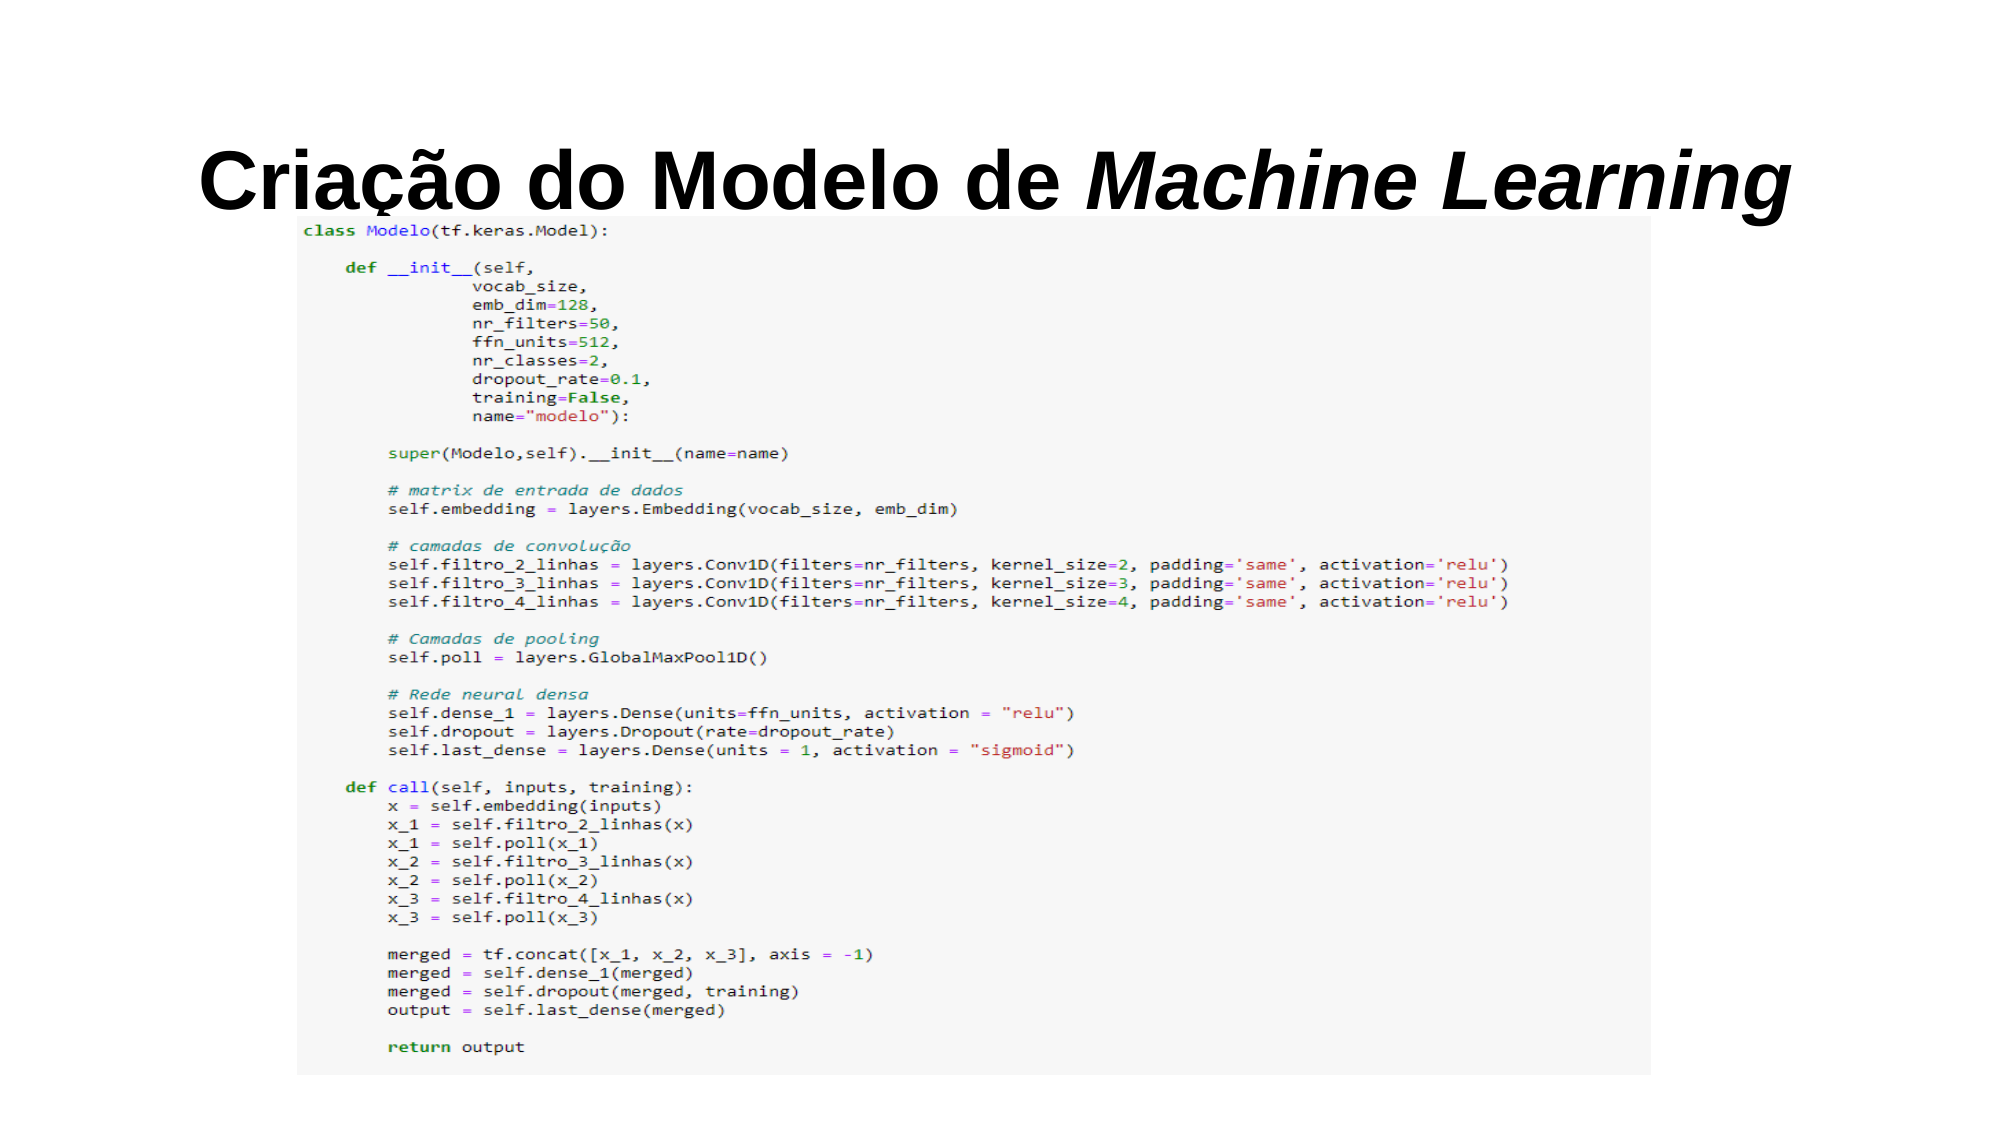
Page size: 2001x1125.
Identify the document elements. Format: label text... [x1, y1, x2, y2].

picture [297, 216, 1651, 1075]
text_box Criação do Modelo de Machine Learning [183, 68, 1895, 234]
